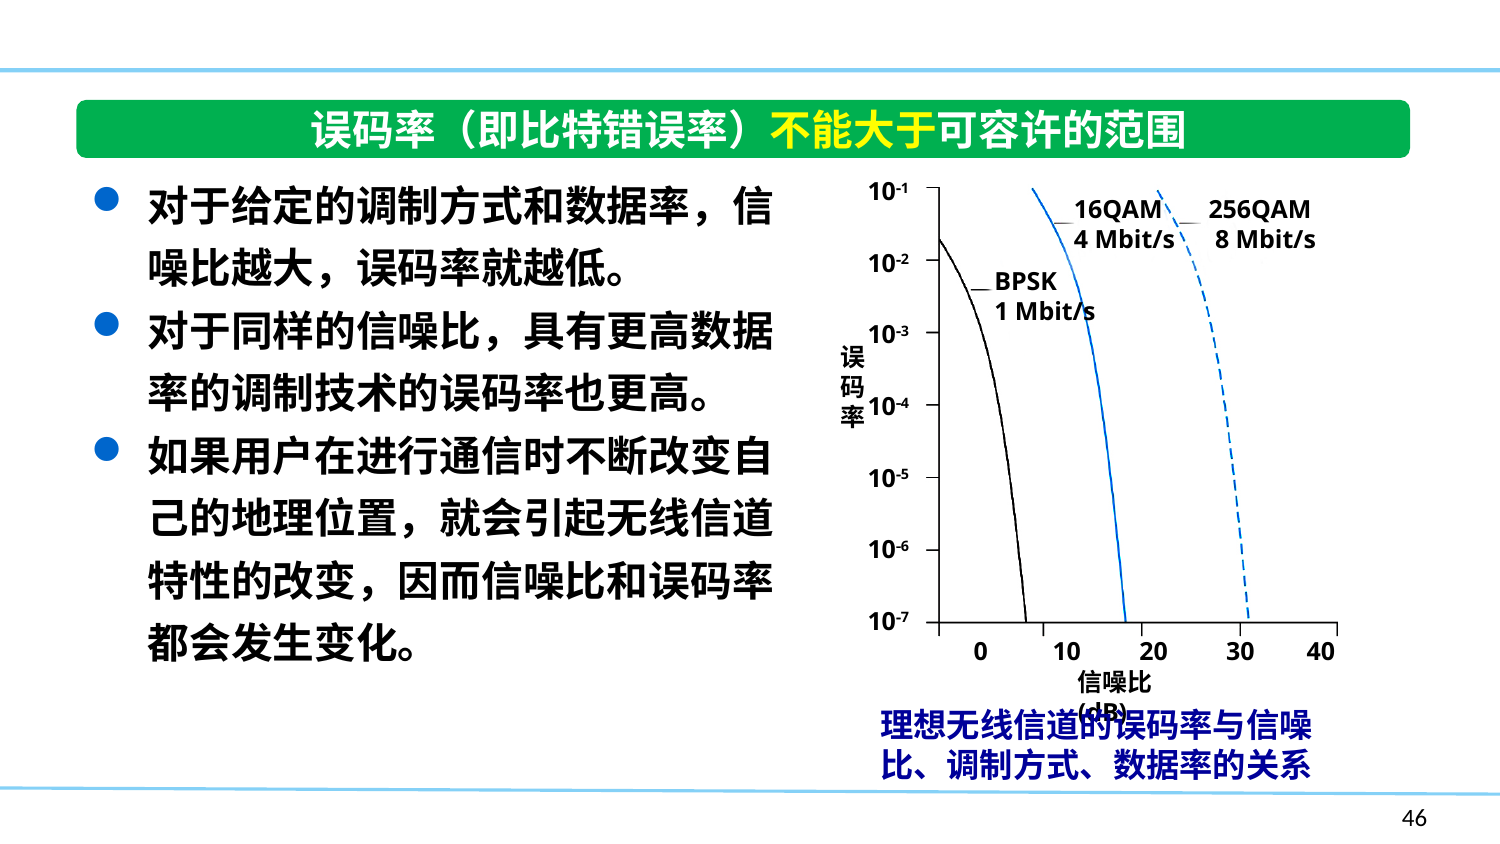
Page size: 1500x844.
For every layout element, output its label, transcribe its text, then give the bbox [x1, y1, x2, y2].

list 误码率（即比特错误率）不能大于可容许的范围 [204, 99, 1293, 158]
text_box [825, 167, 1385, 705]
text_box 理想无线信道的误码率与信噪比、调制方式、数据率的关系 [851, 713, 1342, 791]
list 对于给定的调制方式和数据率，信噪比越大，误码率就越低。 对于同样的信噪比，具有更高数据率的调制技术的误码率也更高。 如果用户在进行通信时不断改变自己的地理位置，就会引起无线信道特性的改变，因而信噪比和误码率都会发生变化。 [76, 160, 828, 681]
